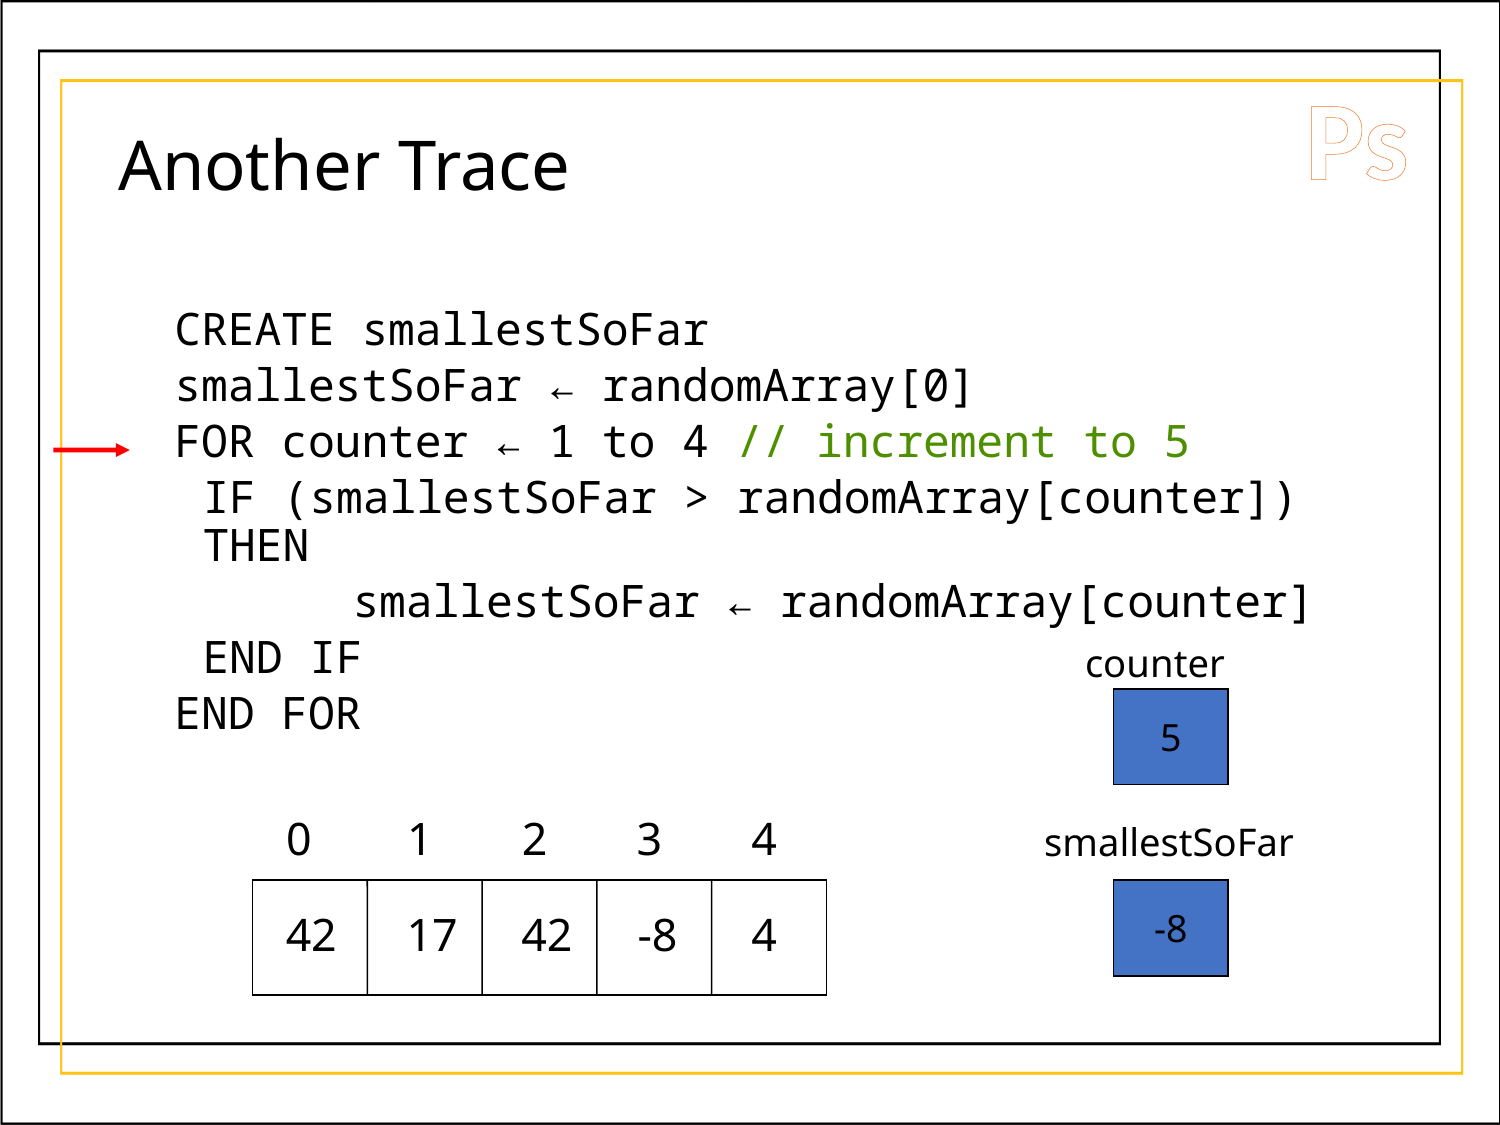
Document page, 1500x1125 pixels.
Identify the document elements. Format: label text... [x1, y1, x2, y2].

text_box 1 [392, 803, 448, 872]
title Another Trace [103, 59, 1397, 278]
text_box 42 [271, 899, 352, 968]
text_box 42 [506, 899, 588, 968]
text_box [368, 880, 482, 995]
text_box 0 [271, 803, 327, 872]
picture [0, 0, 1500, 1125]
list CREATE smallestSoFar smallestSoFar ← randomArray[0] FOR counter ← 1 to 4 // increment to 5 IF (smallestSoFar > randomArray[counter]) THEN smallestSoFar ← randomArray[counter] END IF END FOR [103, 299, 1397, 1014]
text_box 4 [736, 803, 792, 872]
text_box 2 [507, 803, 563, 872]
text_box 4 [736, 899, 792, 968]
text_box 5 [1113, 692, 1229, 785]
text_box [1036, 899, 1425, 1038]
text_box 3 [621, 803, 677, 872]
text_box [53, 443, 130, 457]
text_box -8 [1113, 880, 1229, 976]
text_box [252, 880, 367, 995]
text_box 17 [391, 899, 473, 968]
text_box smallestSoFar [1029, 811, 1309, 872]
text_box counter [1070, 631, 1240, 692]
text_box -8 [622, 899, 693, 968]
text_box [597, 880, 711, 995]
text_box [483, 880, 596, 995]
text_box Ps [1263, 59, 1451, 210]
text_box [712, 880, 827, 995]
